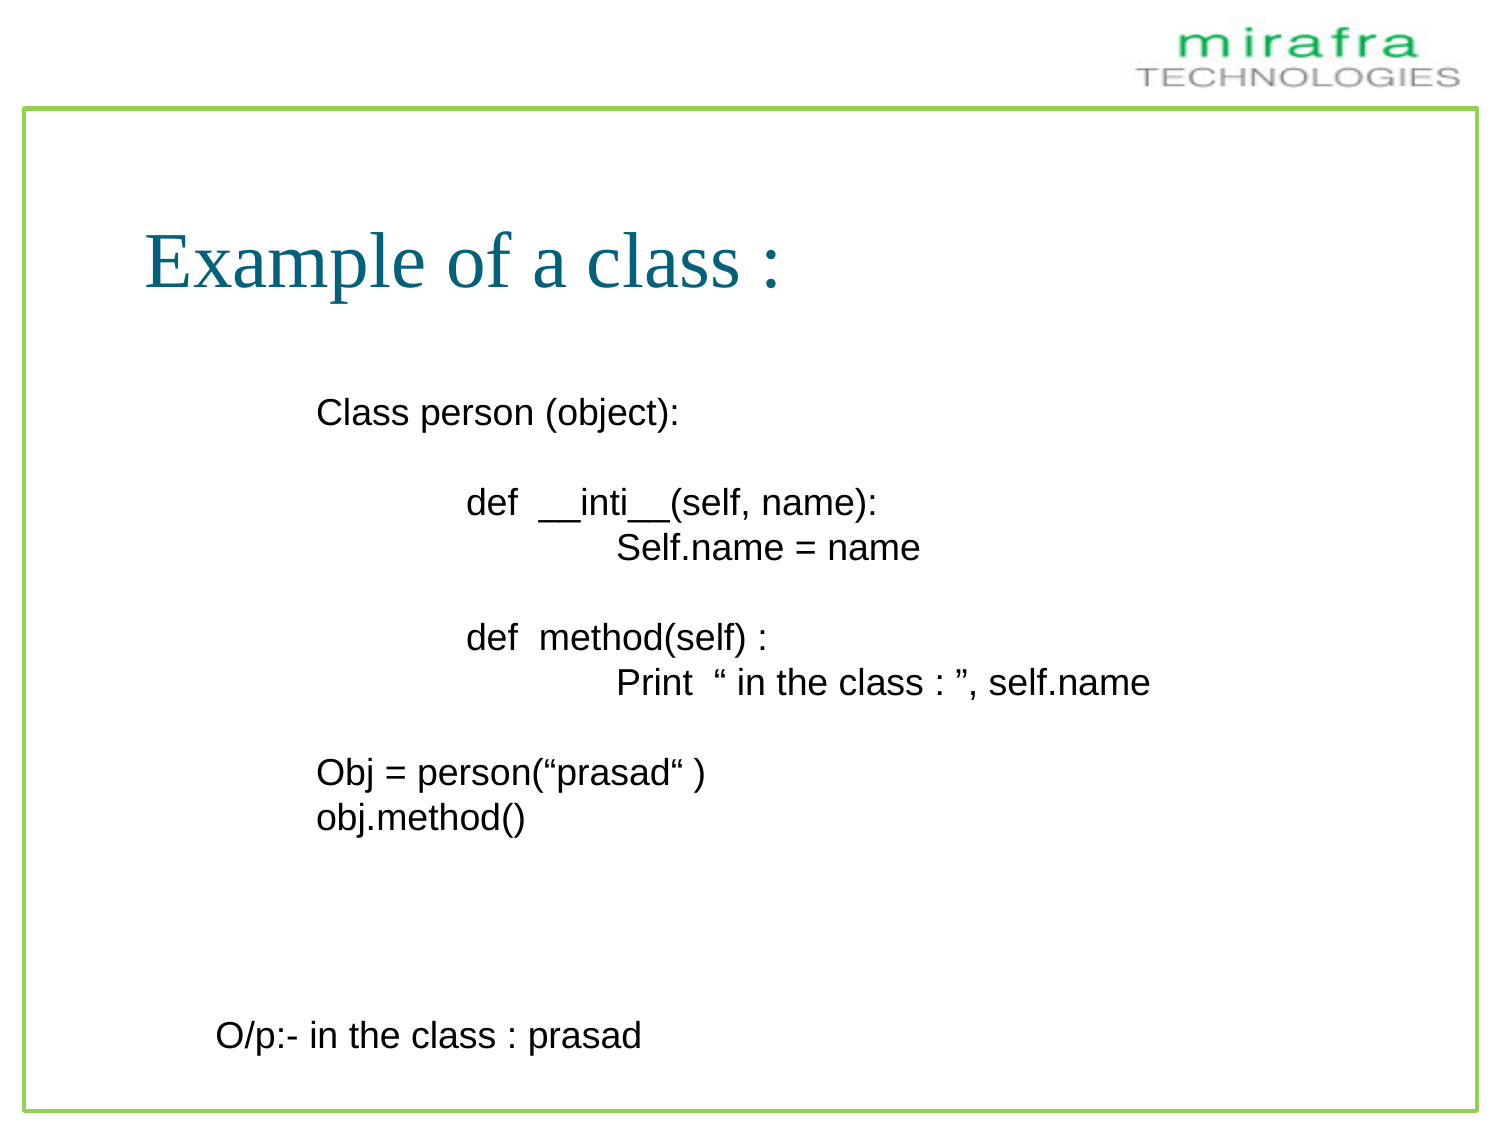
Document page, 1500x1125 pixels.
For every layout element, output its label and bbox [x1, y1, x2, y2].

text_box [24, 108, 1477, 1111]
picture [1103, 3, 1494, 107]
